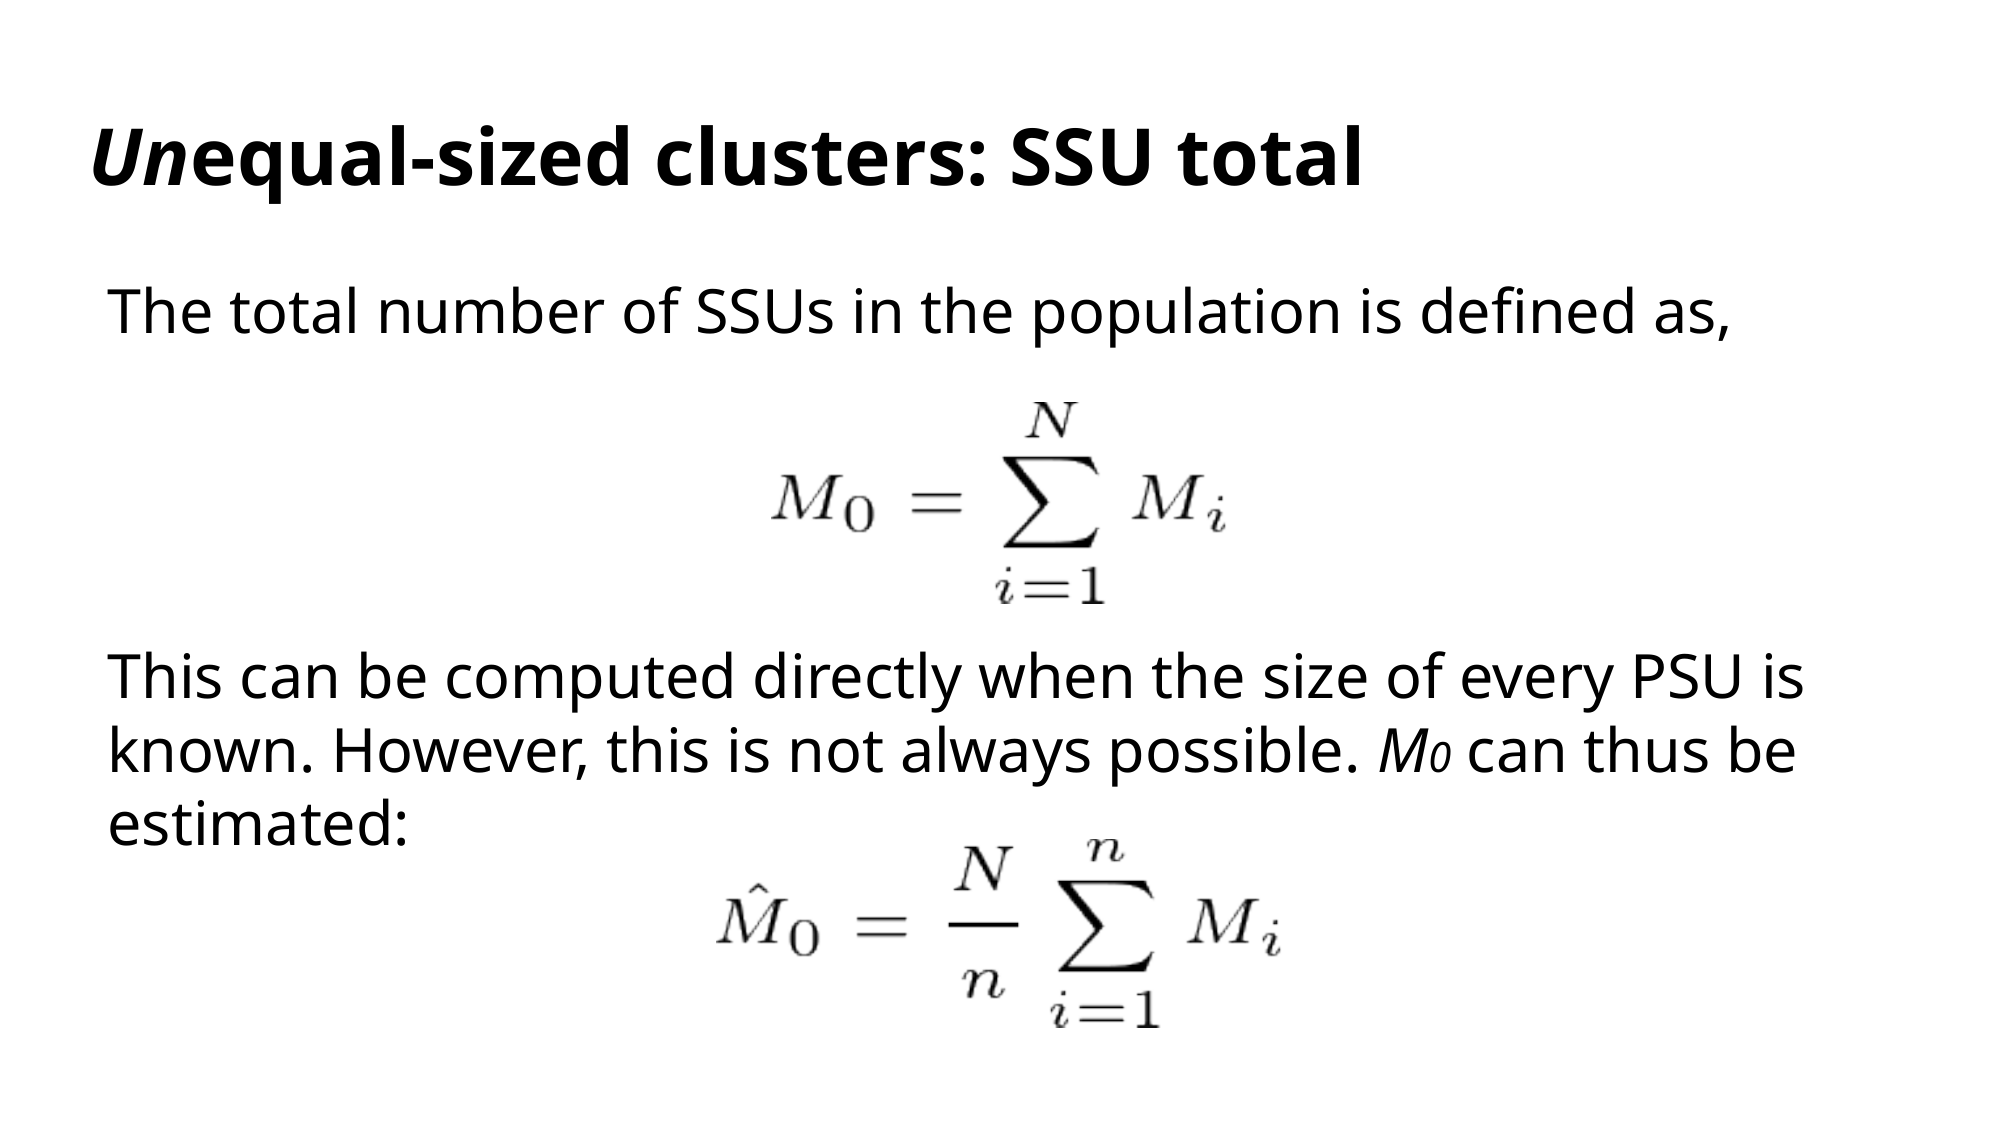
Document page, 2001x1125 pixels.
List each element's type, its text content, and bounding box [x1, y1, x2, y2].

title Unequal-sized clusters: SSU total [68, 97, 1932, 223]
picture [771, 402, 1229, 605]
picture [716, 839, 1284, 1029]
list The total number of SSUs in the population is defined as, This can be computed directly when the size of every PSU is known. However, this is not always possible. M0 can thus be estimated: [68, 252, 1932, 1125]
